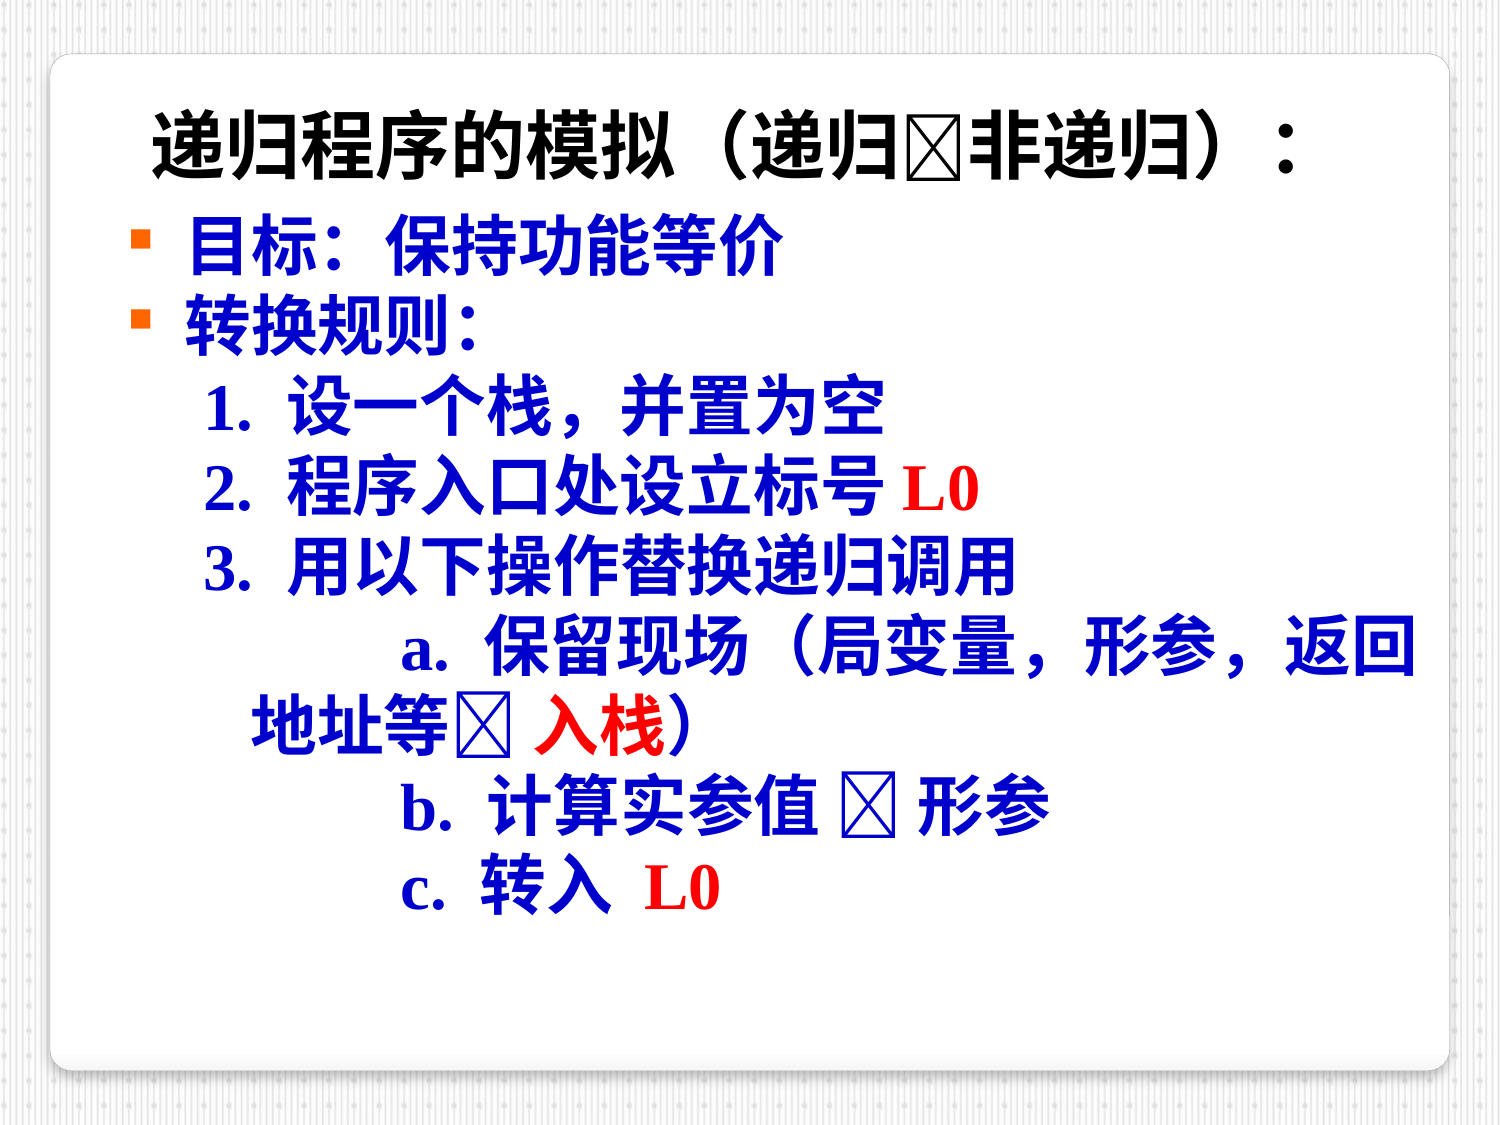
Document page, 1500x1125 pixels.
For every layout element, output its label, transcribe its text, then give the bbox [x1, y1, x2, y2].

text_box 目标：保持功能等价 转换规则： 1. 设一个栈，并置为空 2. 程序入口处设立标号L0 3. 用以下操作替换递归调用 a. 保留现场（局变量，形参，返回地址等 入栈） b. 计算实参值  形参 c. 转入 L0 [113, 196, 1451, 964]
picture [0, 0, 1500, 1125]
text_box 递归程序的模拟（递归非递归）： [135, 91, 1374, 197]
